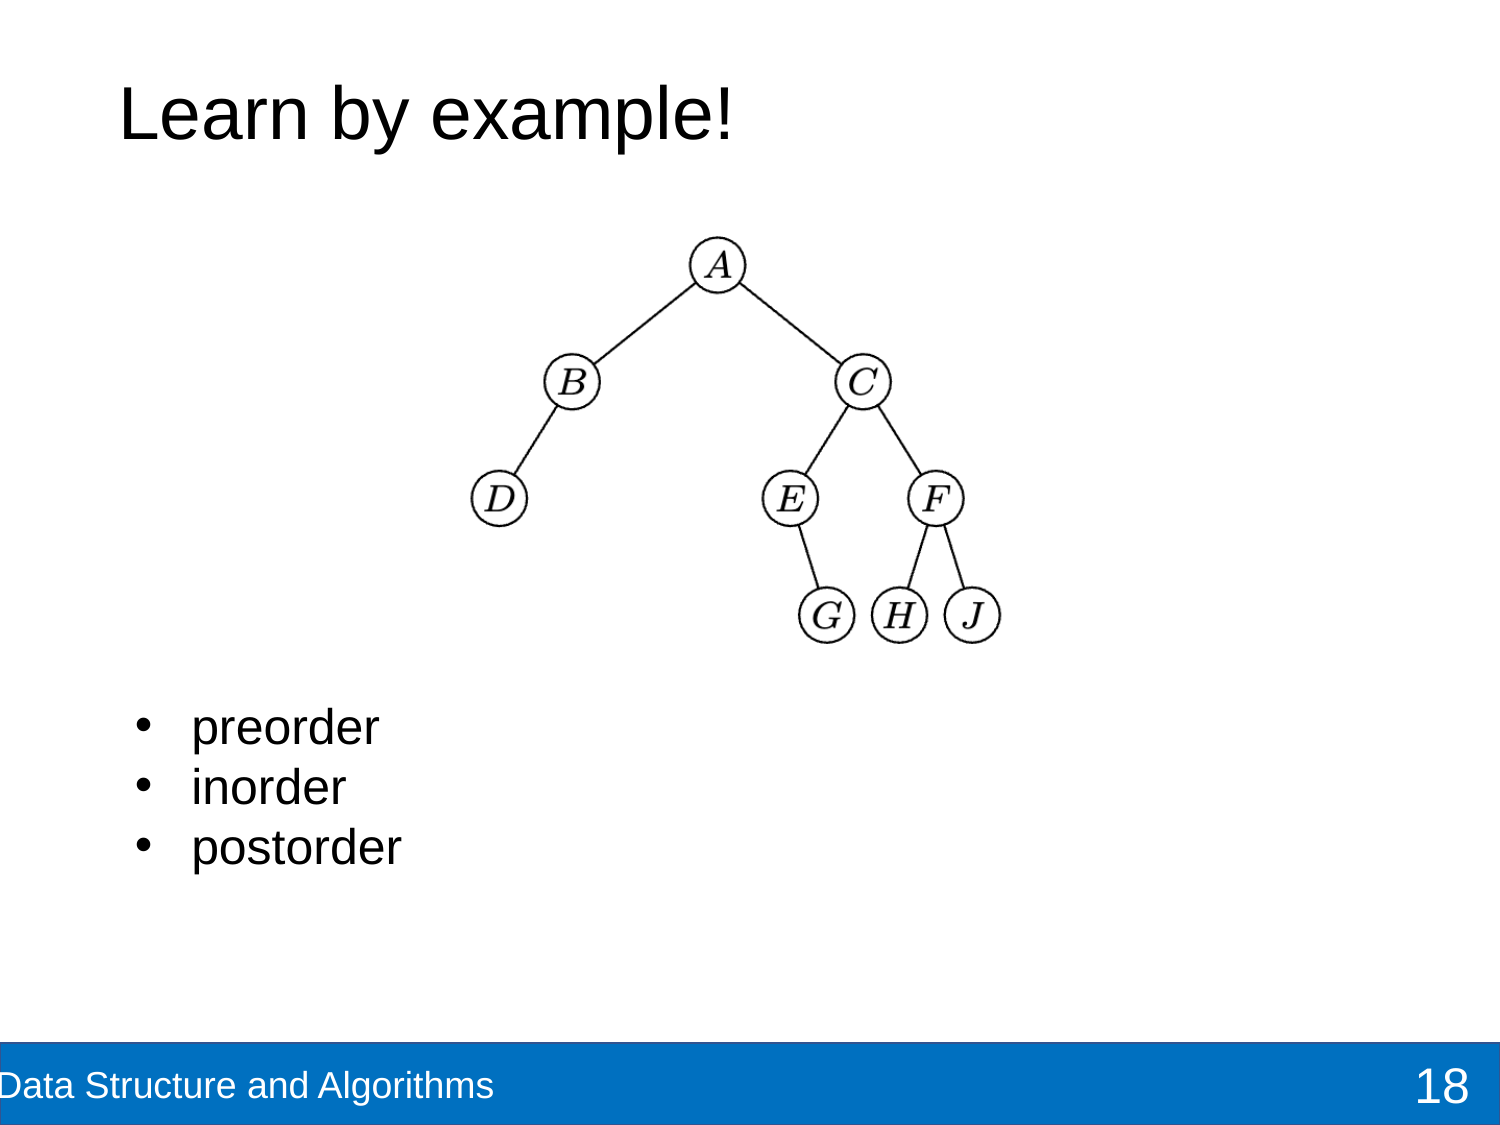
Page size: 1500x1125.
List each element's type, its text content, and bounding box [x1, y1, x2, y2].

picture [458, 211, 1042, 670]
text_box preorder inorder postorder [120, 686, 418, 882]
slide_number 18 [1147, 1054, 1485, 1114]
title Learn by example! [103, 59, 1397, 171]
